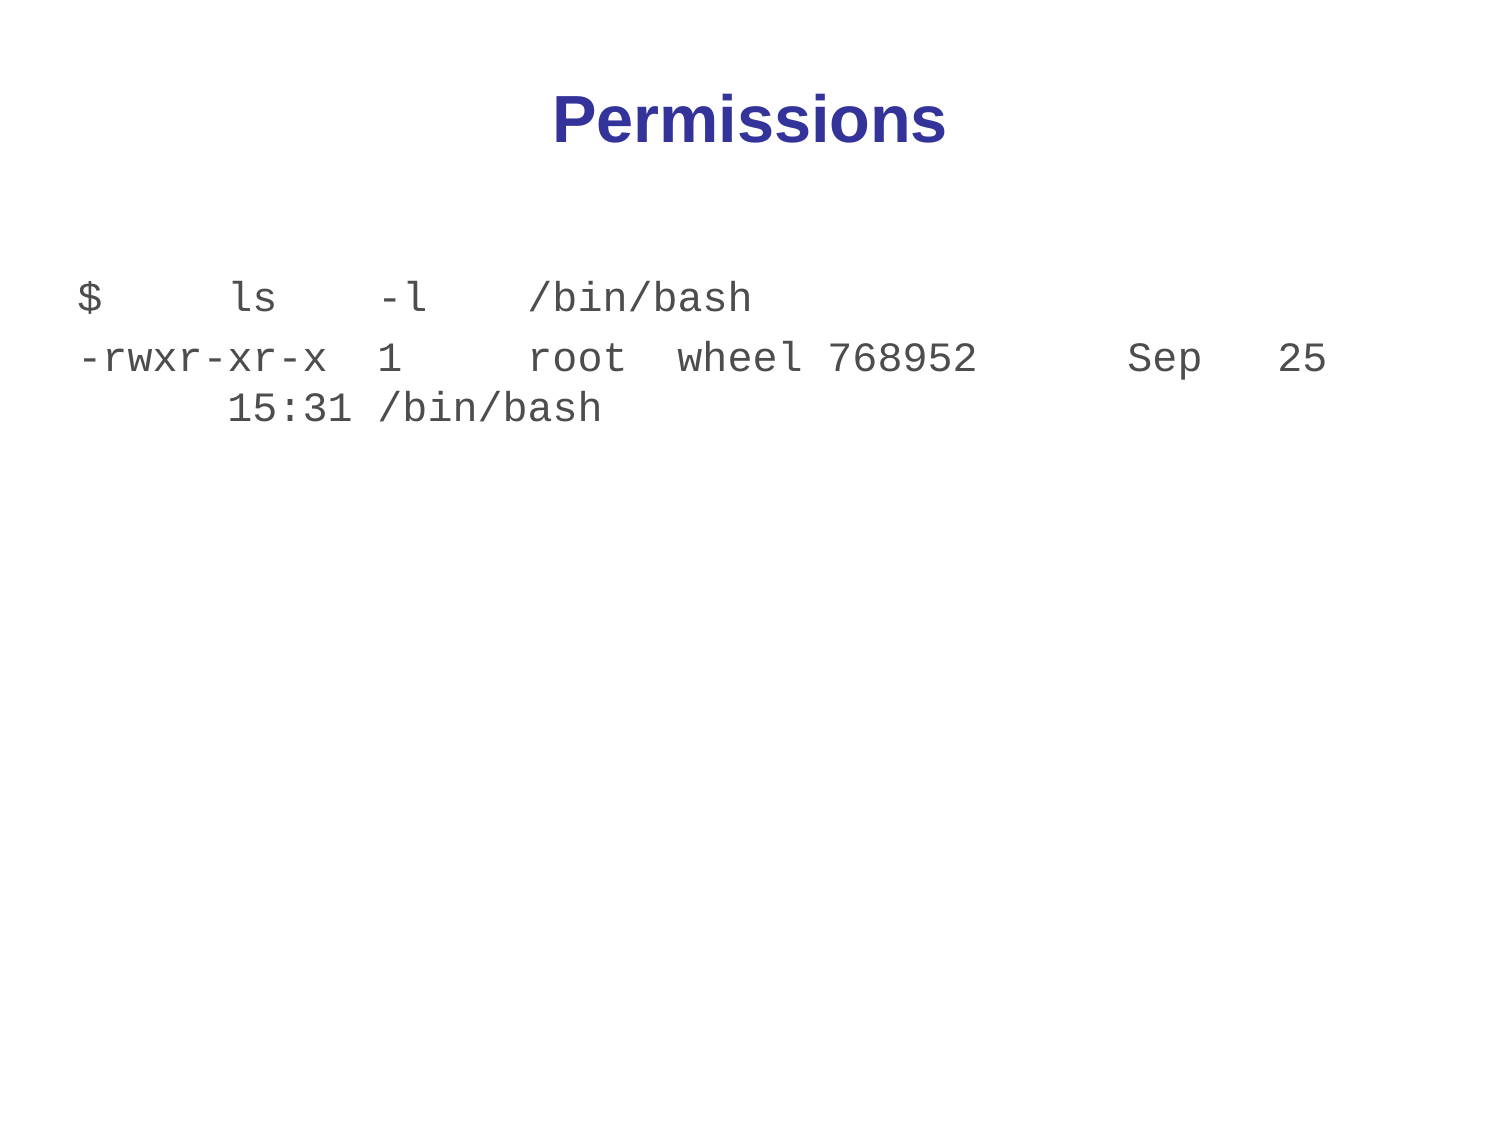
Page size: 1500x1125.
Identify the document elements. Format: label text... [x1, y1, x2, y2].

title Permissions [354, 74, 1145, 257]
text_box $ ls -l /bin/bash -rwxr-xr-x 1 root wheel 768952 Sep 25 15:31 /bin/bash [75, 257, 1405, 430]
